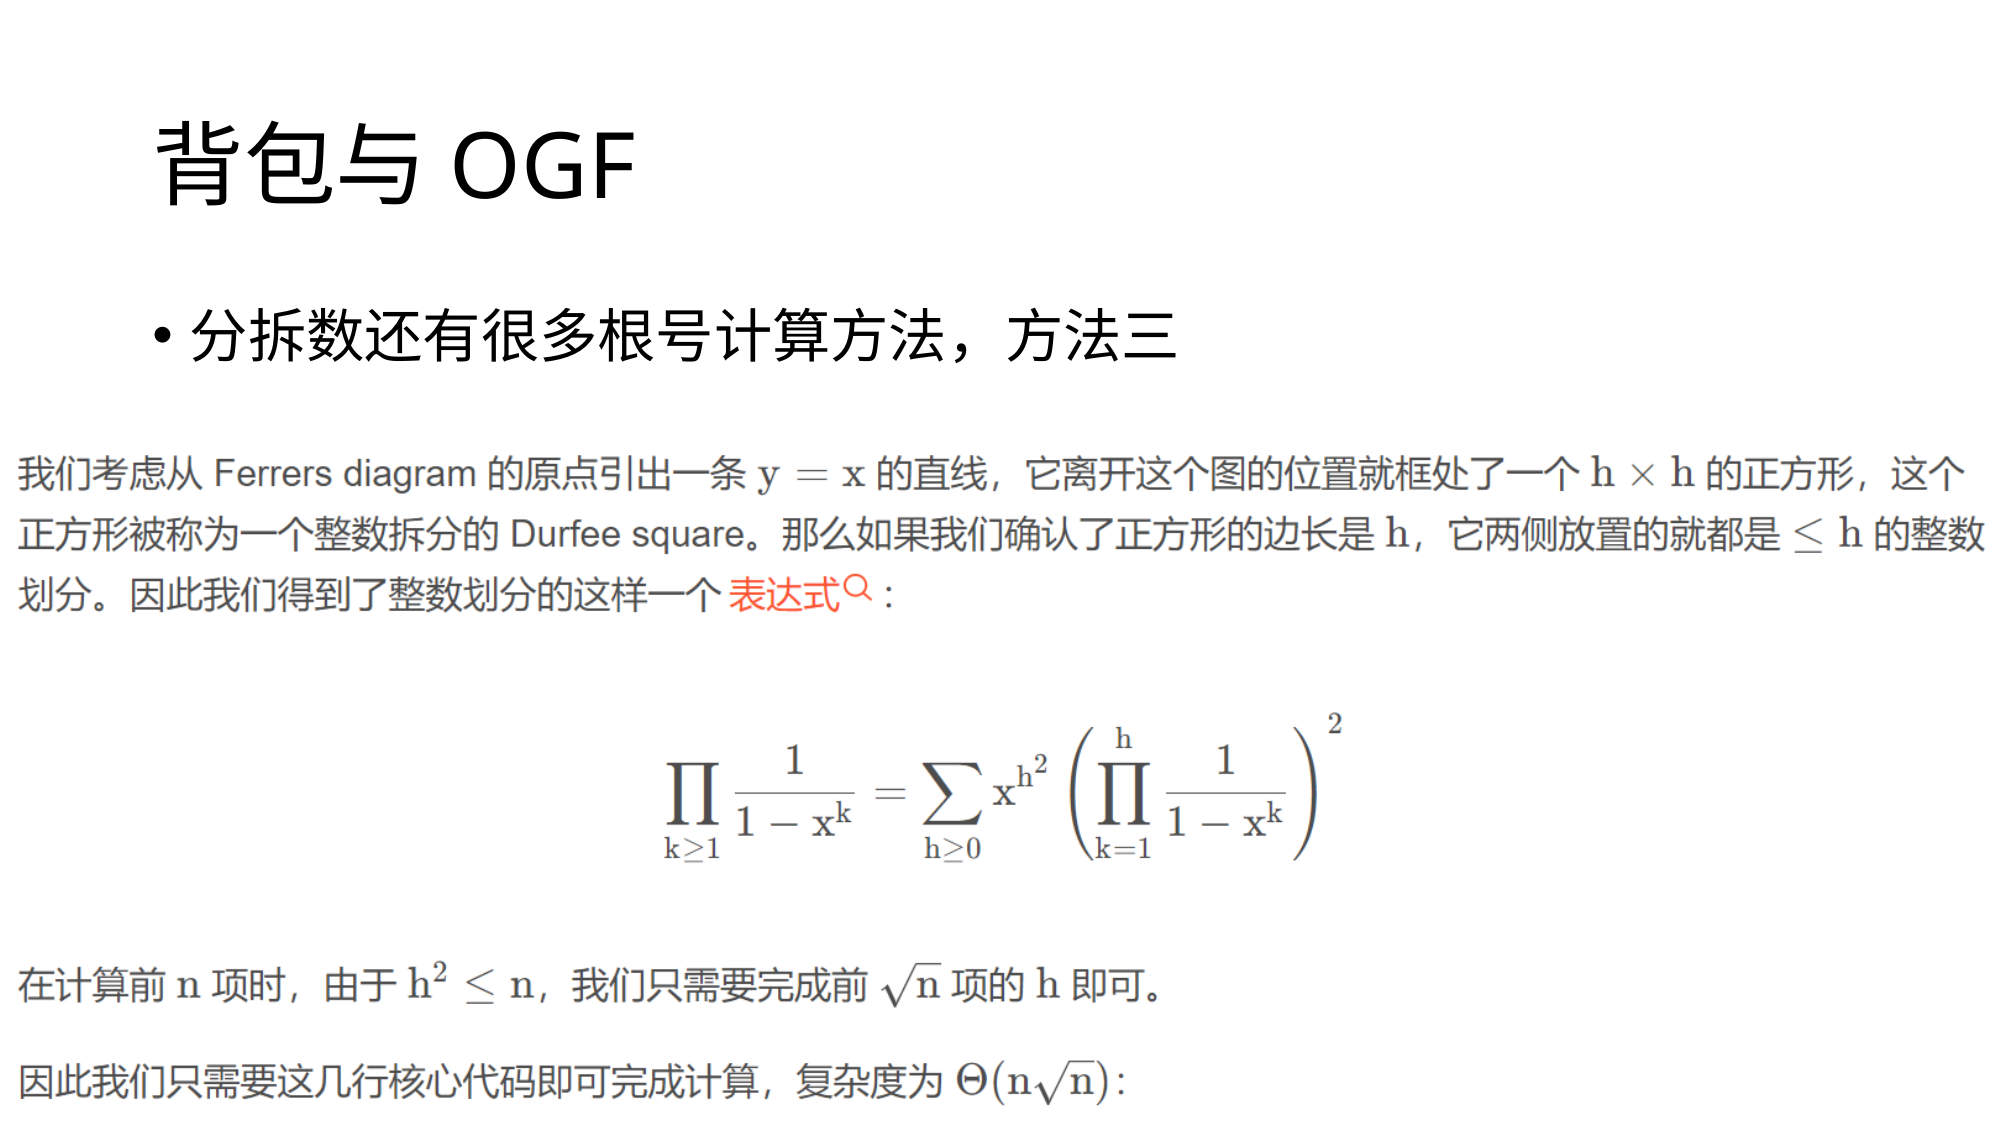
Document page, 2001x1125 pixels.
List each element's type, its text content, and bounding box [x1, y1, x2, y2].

title 背包与OGF [137, 59, 1863, 278]
picture [0, 438, 2000, 1125]
list 分拆数还有很多根号计算方法，方法三 [137, 299, 1863, 438]
